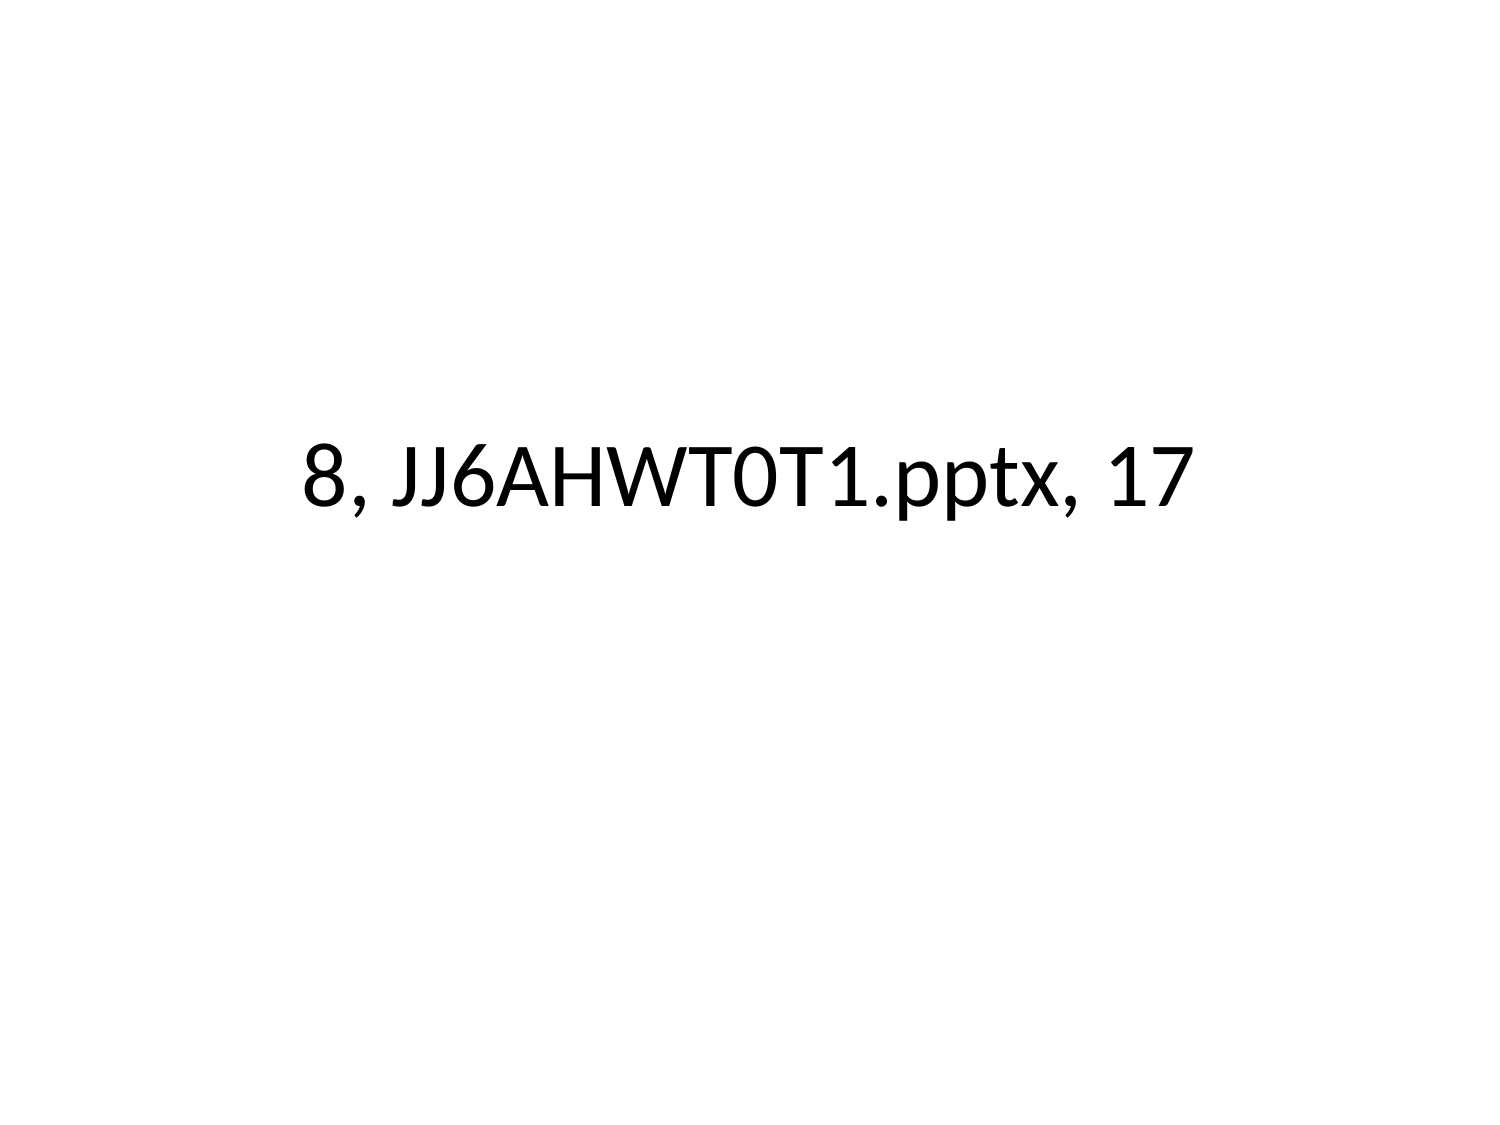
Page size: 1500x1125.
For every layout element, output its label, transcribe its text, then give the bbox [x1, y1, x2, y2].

title 8, JJ6AHWT0T1.pptx, 17 [112, 349, 1388, 591]
